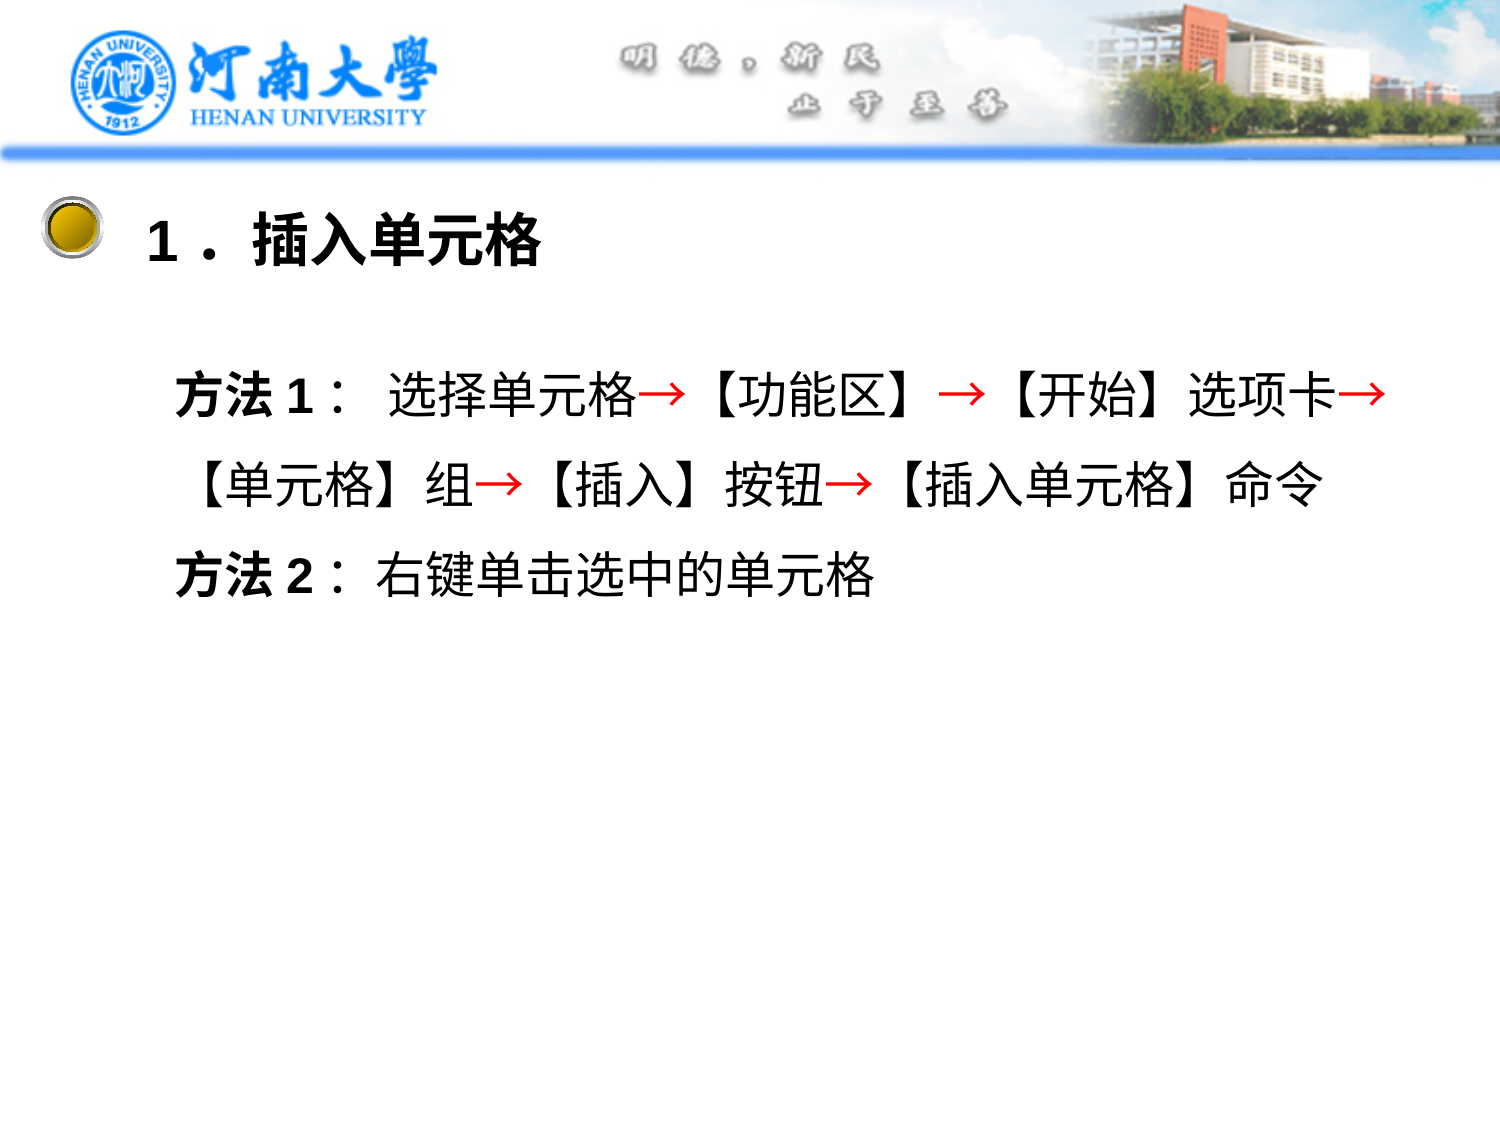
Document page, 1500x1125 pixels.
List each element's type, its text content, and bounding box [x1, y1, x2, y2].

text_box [40, 195, 104, 259]
text_box 方法1： 选择单元格→【功能区】→【开始】选项卡→【单元格】组→【插入】按钮→【插入单元格】命令 方法2：右键单击选中的单元格 [159, 326, 1447, 611]
picture [0, 1, 1500, 1125]
text_box 1．插入单元格 [132, 160, 558, 281]
